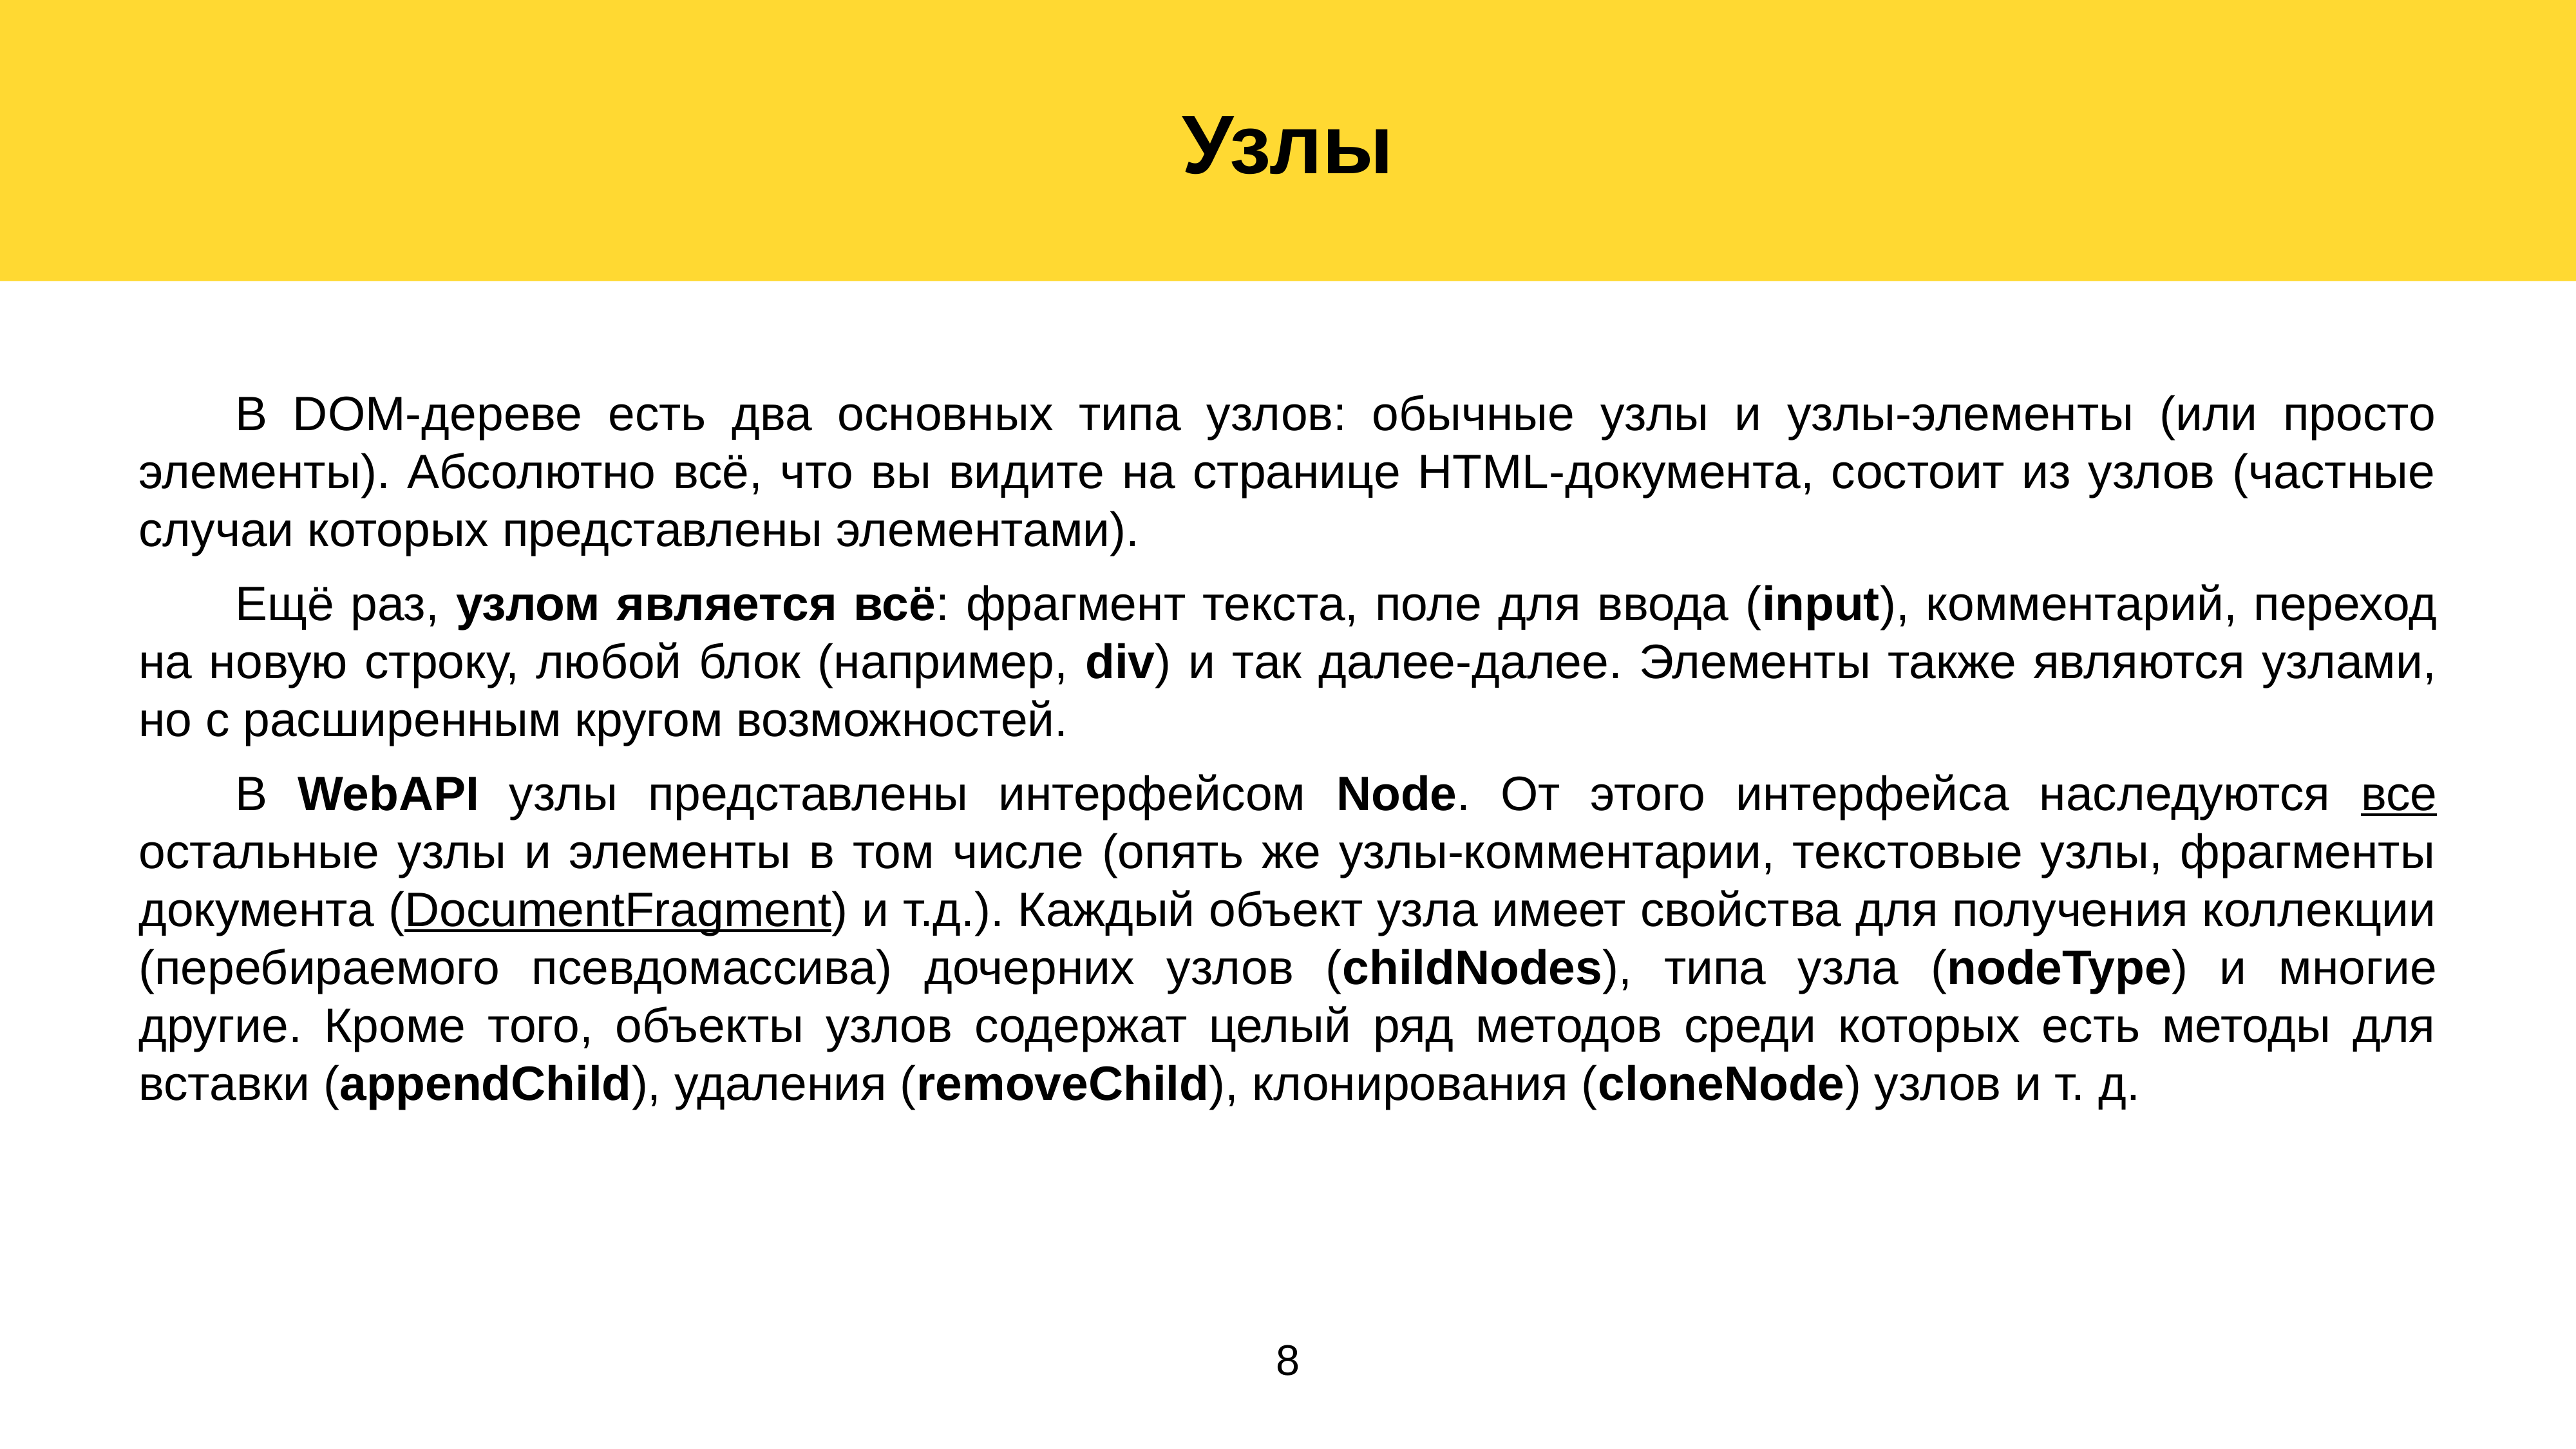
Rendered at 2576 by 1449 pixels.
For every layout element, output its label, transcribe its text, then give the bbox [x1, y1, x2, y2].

list В DOM-дереве есть два основных типа узлов: обычные узлы и узлы-элементы (или просто элементы). Абсолютно всё, что вы видите на странице HTML-документа, состоит из узлов (частные случаи которых представлены элементами). Ещё раз, узлом является всё: фрагмент текста, поле для ввода (input), комментарий, переход на новую строку, любой блок (например, div) и так далее-далее. Элементы также являются узлами, но с расширенным кругом возможностей. В WebAPI узлы представлены интерфейсом Node. От этого интерфейса наследуются все остальные узлы и элементы в том числе (опять же узлы-комментарии, текстовые узлы, фрагменты документа (DocumentFragment) и т.д.). Каждый объект узла имеет свойства для получения коллекции (перебираемого псевдомассива) дочерних узлов (childNodes), типа узла (nodeType) и многие другие. Кроме того, объекты узлов содержат целый ряд методов среди которых есть методы для вставки (appendChild), удаления (removeChild), клонирования (cloneNode) узлов и т. д. [130, 374, 2446, 1289]
list Узлы [0, 0, 2576, 281]
slide_number 8 [1269, 1327, 1307, 1390]
